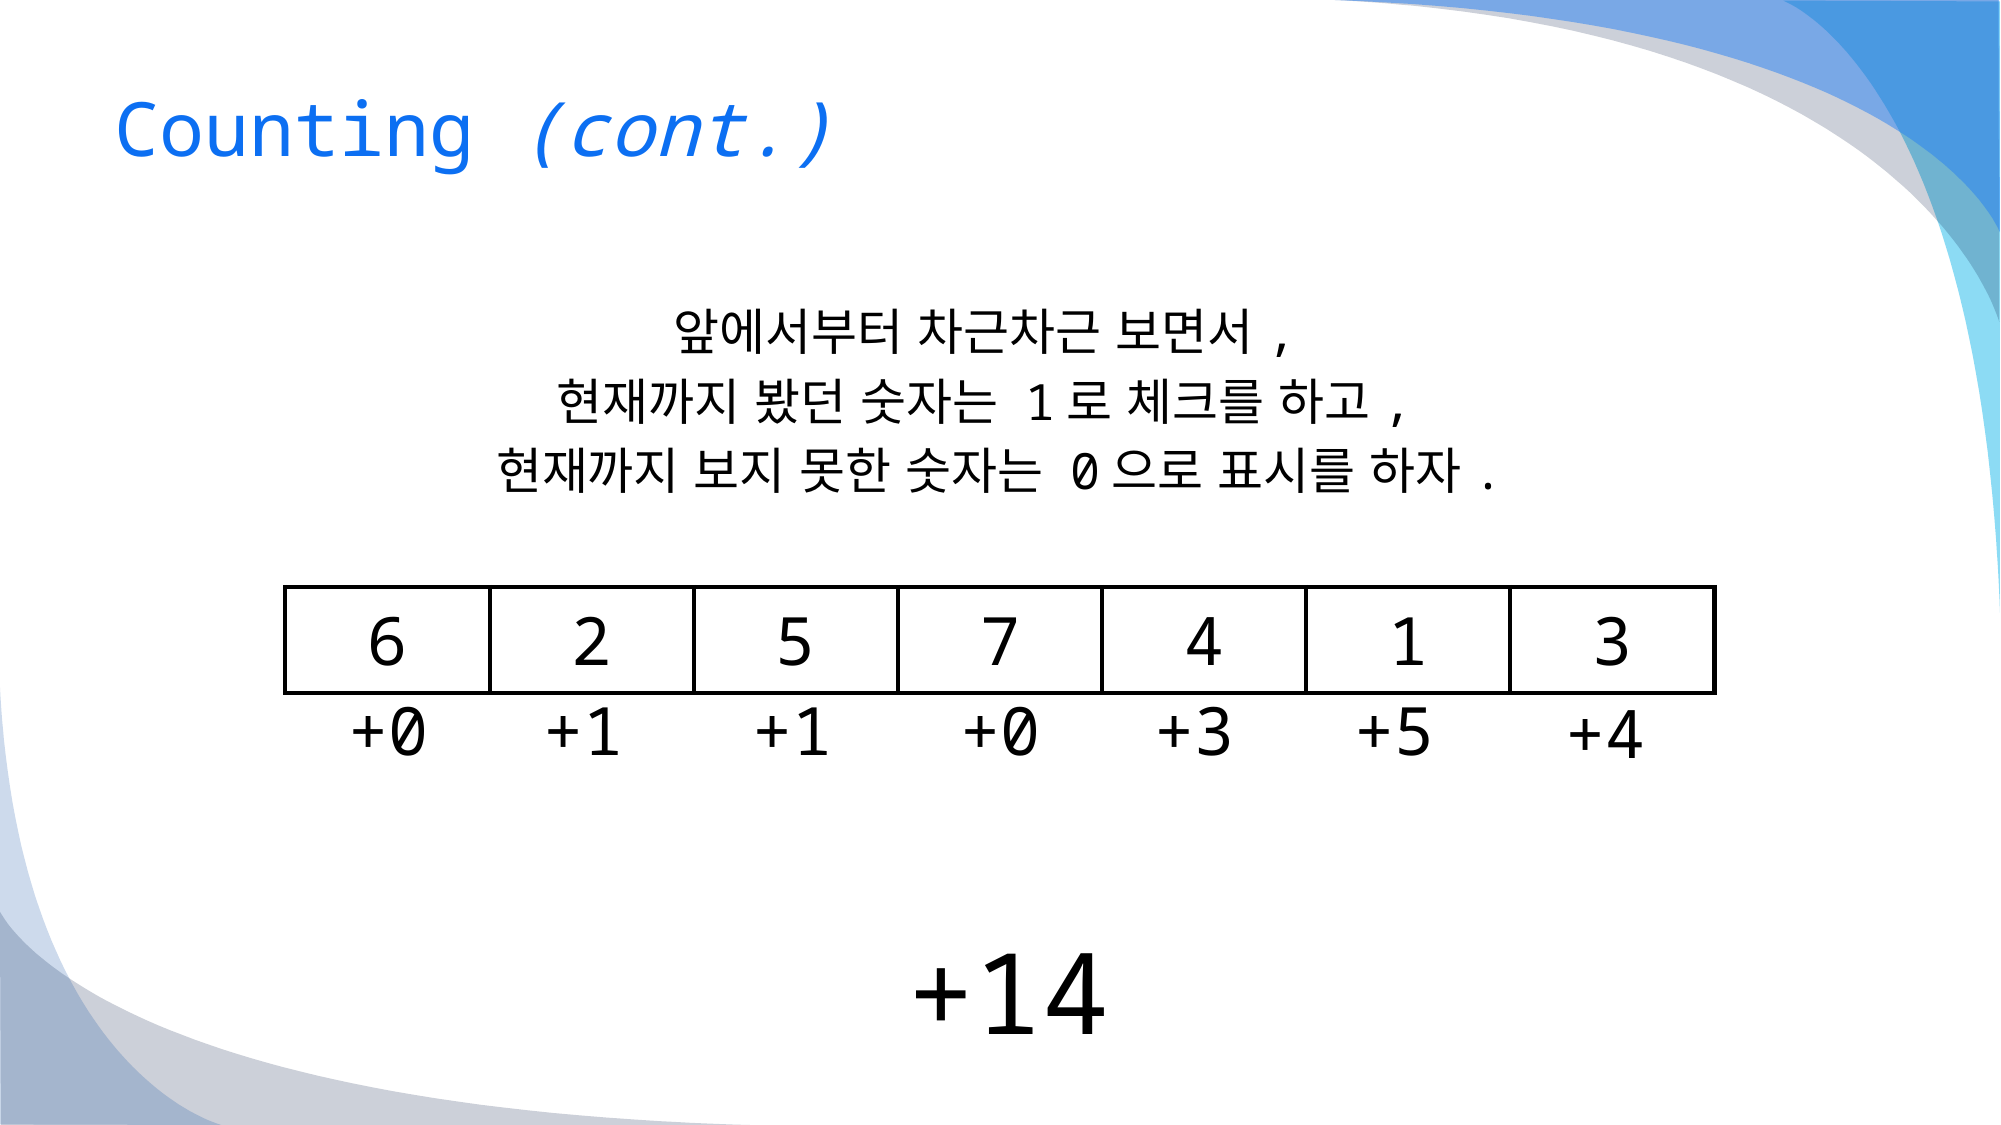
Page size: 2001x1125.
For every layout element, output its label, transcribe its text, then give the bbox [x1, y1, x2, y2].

text_box +1 [508, 680, 659, 768]
text_box +1 [717, 680, 868, 768]
text_box +3 [1119, 680, 1270, 768]
text_box +5 [1319, 680, 1469, 768]
text_box +0 [313, 680, 464, 768]
table_header 1 [1308, 589, 1508, 691]
table_header 6 [287, 589, 488, 691]
title Counting (cont.) [99, 50, 1900, 202]
text_box +0 [924, 680, 1075, 768]
table_header 4 [1104, 589, 1304, 691]
text_box +4 [1530, 683, 1681, 772]
table_header 3 [1512, 589, 1712, 691]
table_header 5 [696, 589, 896, 691]
table_header 7 [900, 589, 1100, 691]
table_header 2 [492, 589, 692, 691]
text_box +14 [868, 914, 1149, 1060]
list 앞에서부터 차근차근 보면서, 현재까지 봤던 숫자는 1로 체크를 하고, 현재까지 보지 못한 숫자는 0으로 표시를 하자. [99, 222, 1900, 537]
